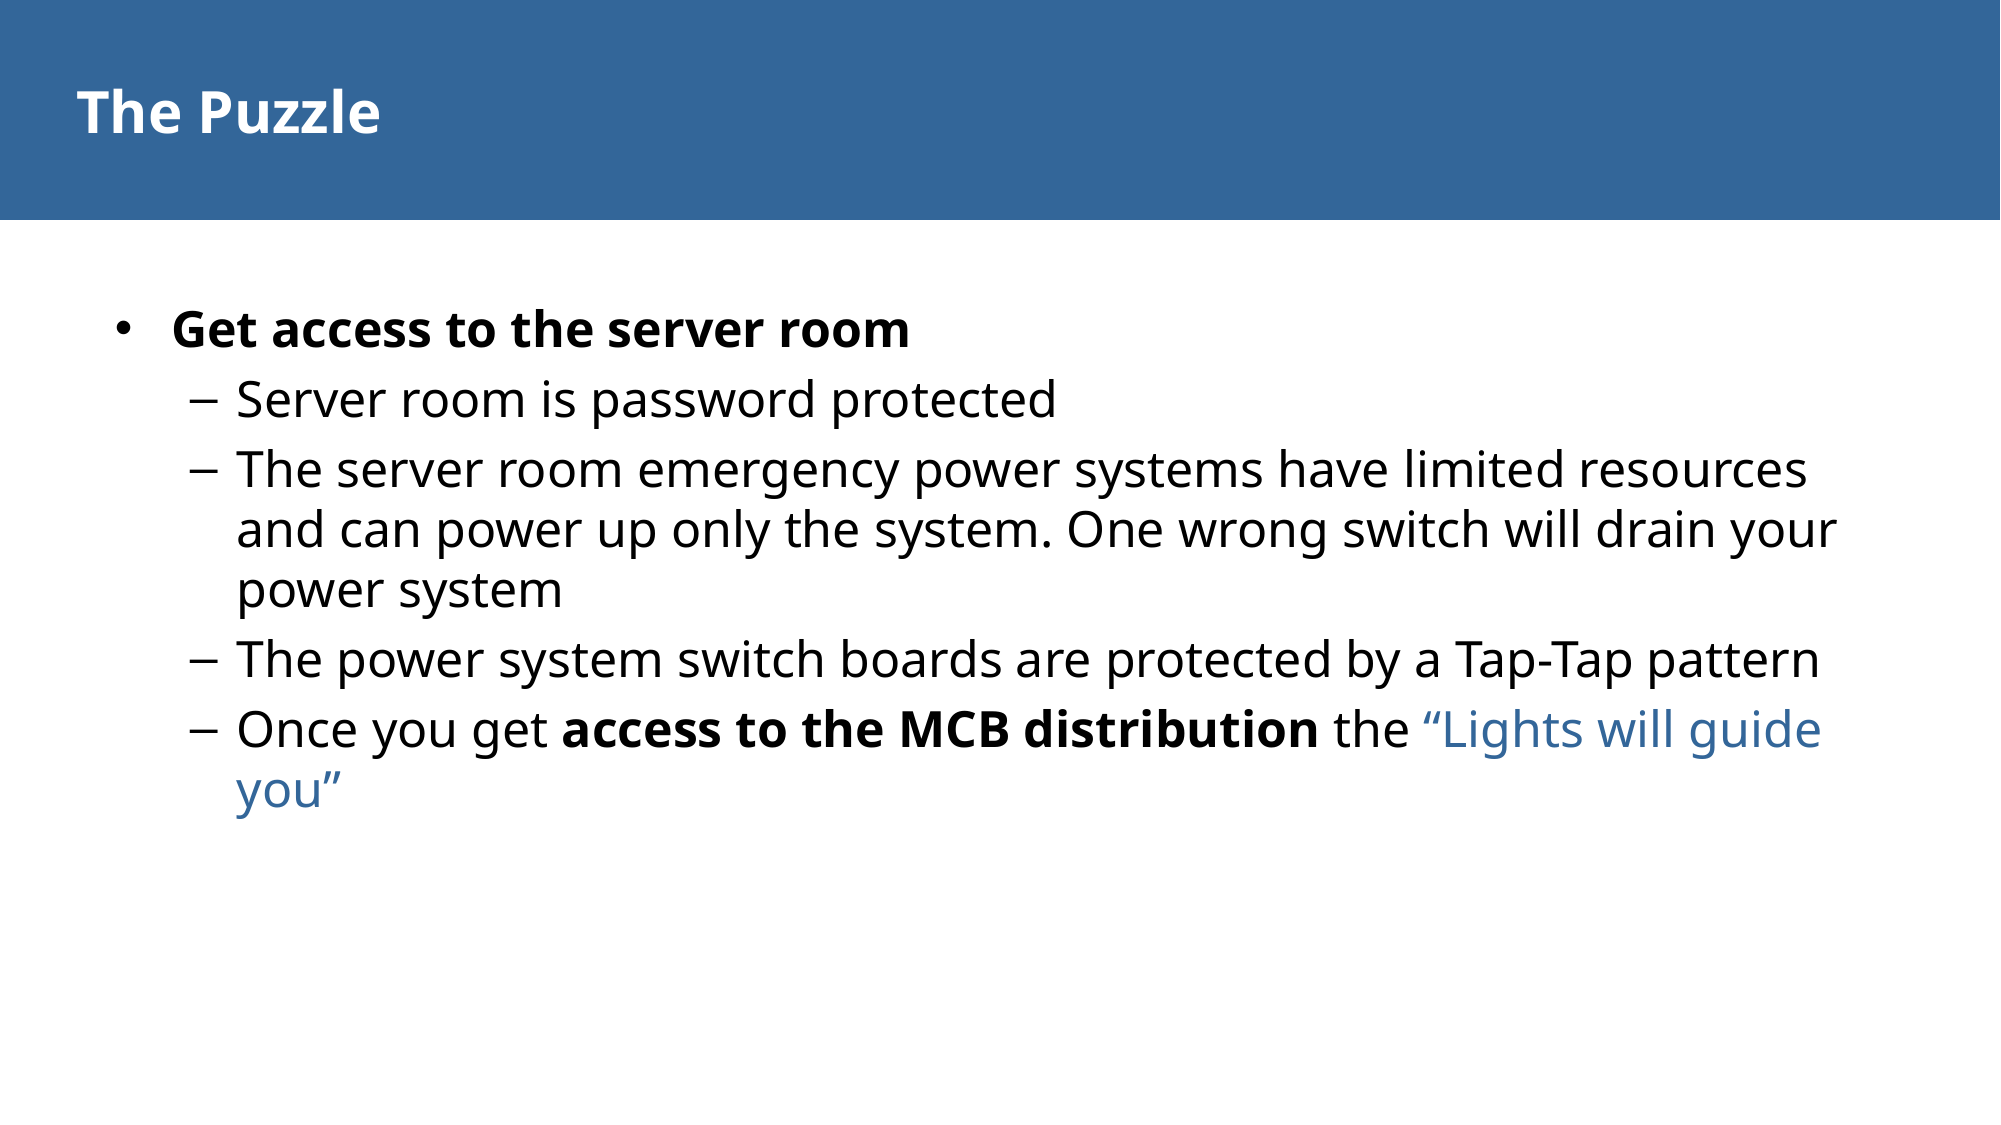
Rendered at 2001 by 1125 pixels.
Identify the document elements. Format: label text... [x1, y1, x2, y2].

title The Puzzle [0, 0, 2000, 220]
list Get access to the server room Server room is password protected The server room emergency power systems have limited resources and can power up only the system. One wrong switch will drain your power system The power system switch boards are protected by a Tap-Tap pattern Once you get access to the MCB distribution the “Lights will guide you” [99, 220, 1900, 965]
